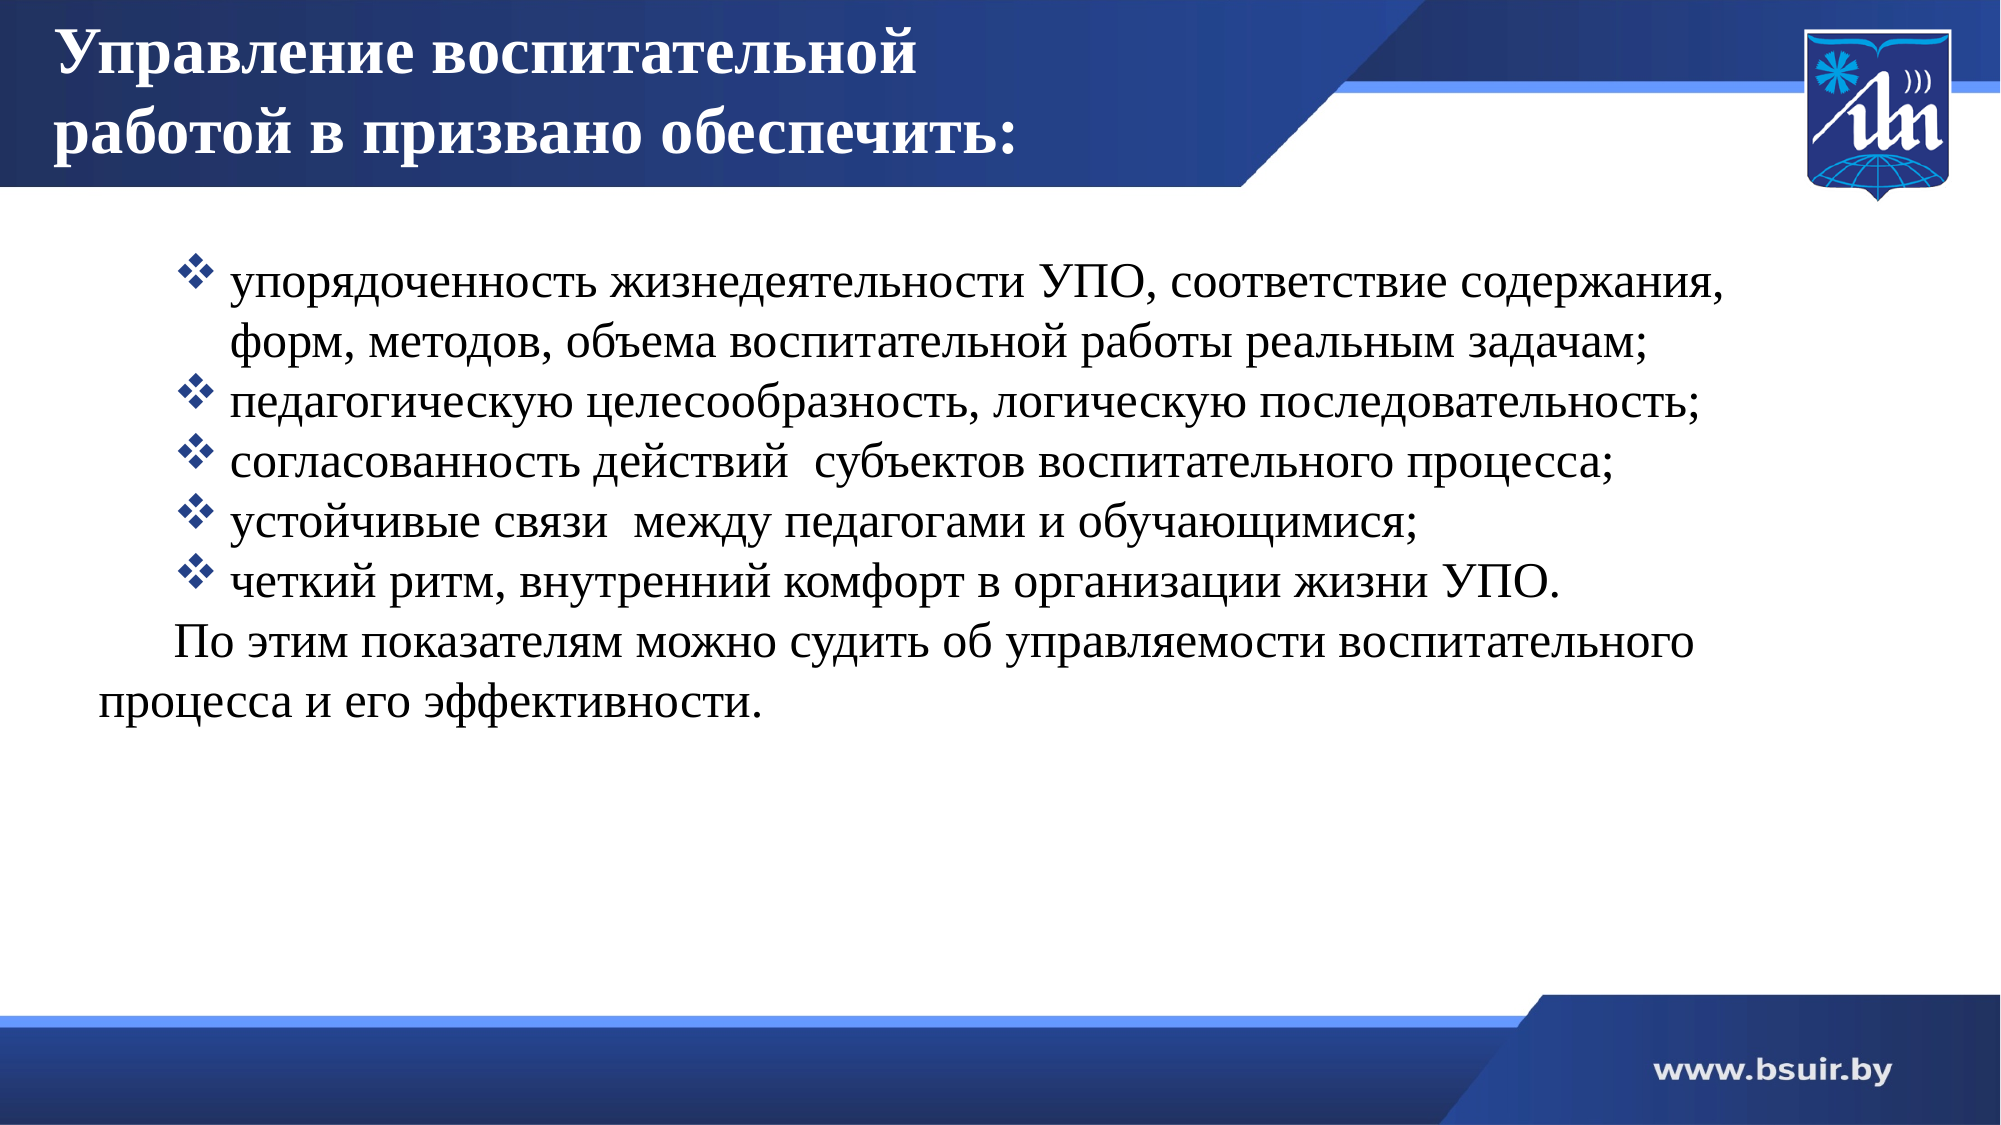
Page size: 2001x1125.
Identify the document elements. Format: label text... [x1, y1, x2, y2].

text_box Управление воспитательной работой в призвано обеспечить: [38, 0, 1062, 175]
picture [0, 0, 2001, 1125]
text_box упорядоченность жизнедеятельности УПО, соответствие содержания, форм, методов, объема воспитательной работы реальным задачам; педагогическую целесообразность, логическую последовательность; согласованность действий субъектов воспитательного процесса; устойчивые связи между педагогами и обучающимися; четкий ритм, внутренний комфорт в организации жизни УПО. По этим показателям можно судить об управляемости воспитательного процесса и его эффективности. [83, 240, 1835, 735]
